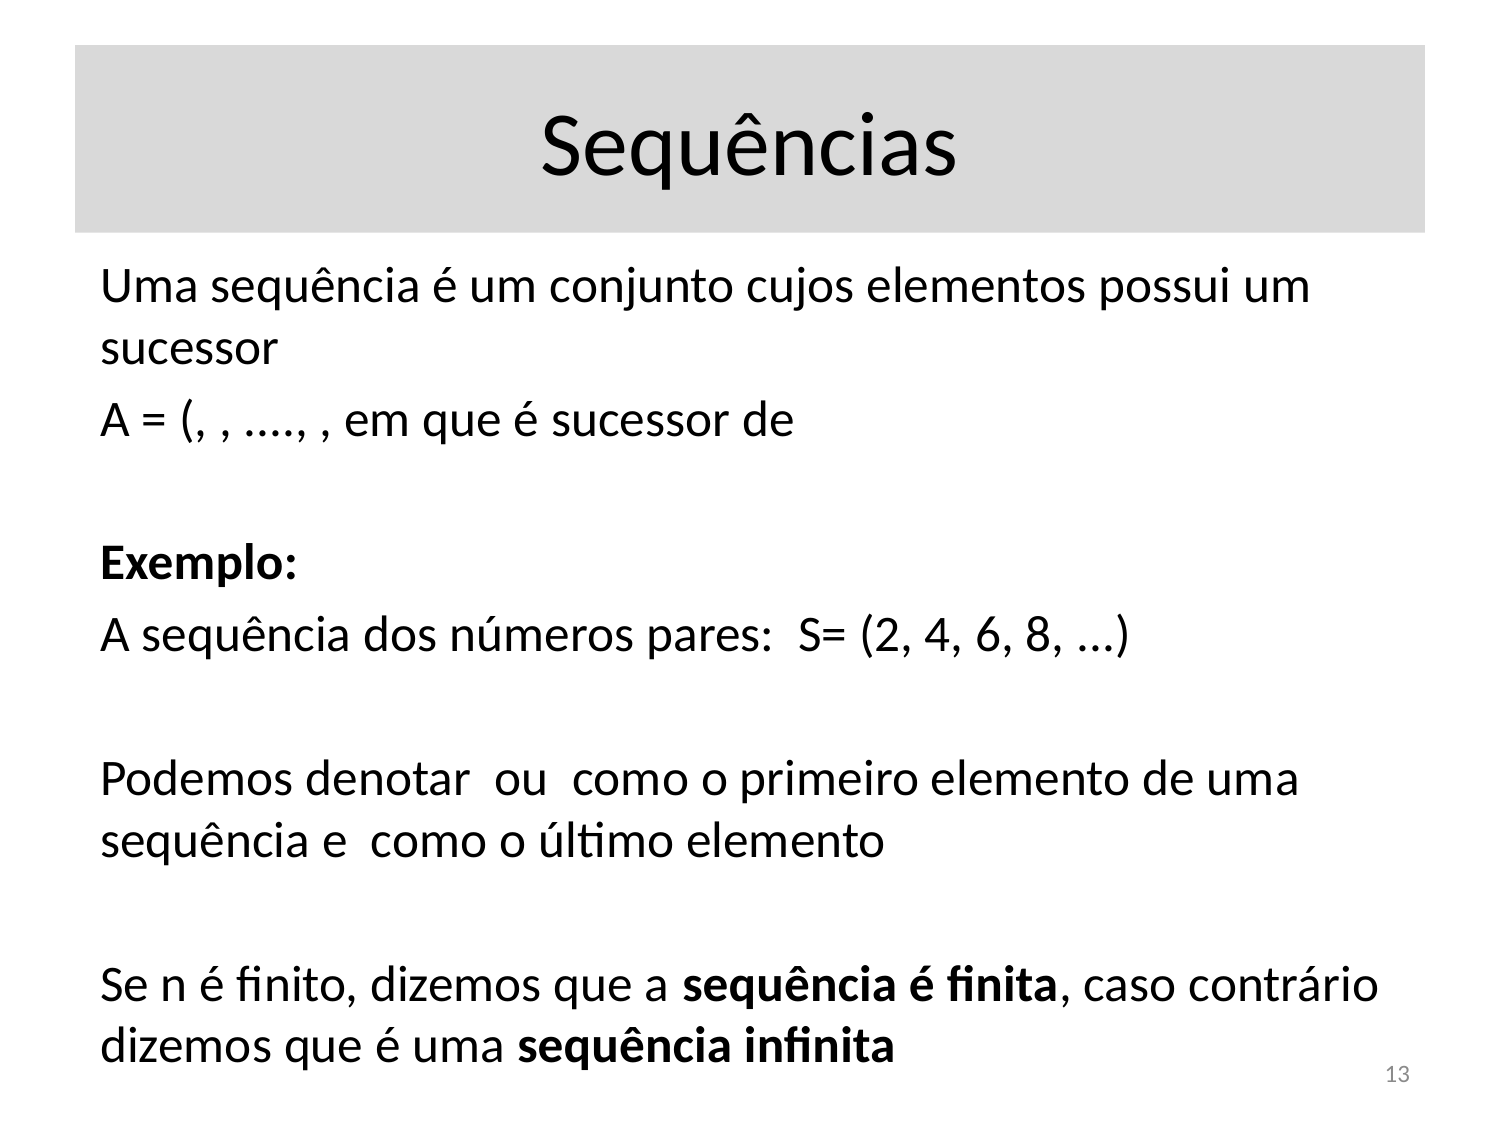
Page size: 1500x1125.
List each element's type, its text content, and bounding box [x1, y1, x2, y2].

slide_number 13 [1074, 1042, 1425, 1103]
title Sequências [75, 45, 1425, 233]
